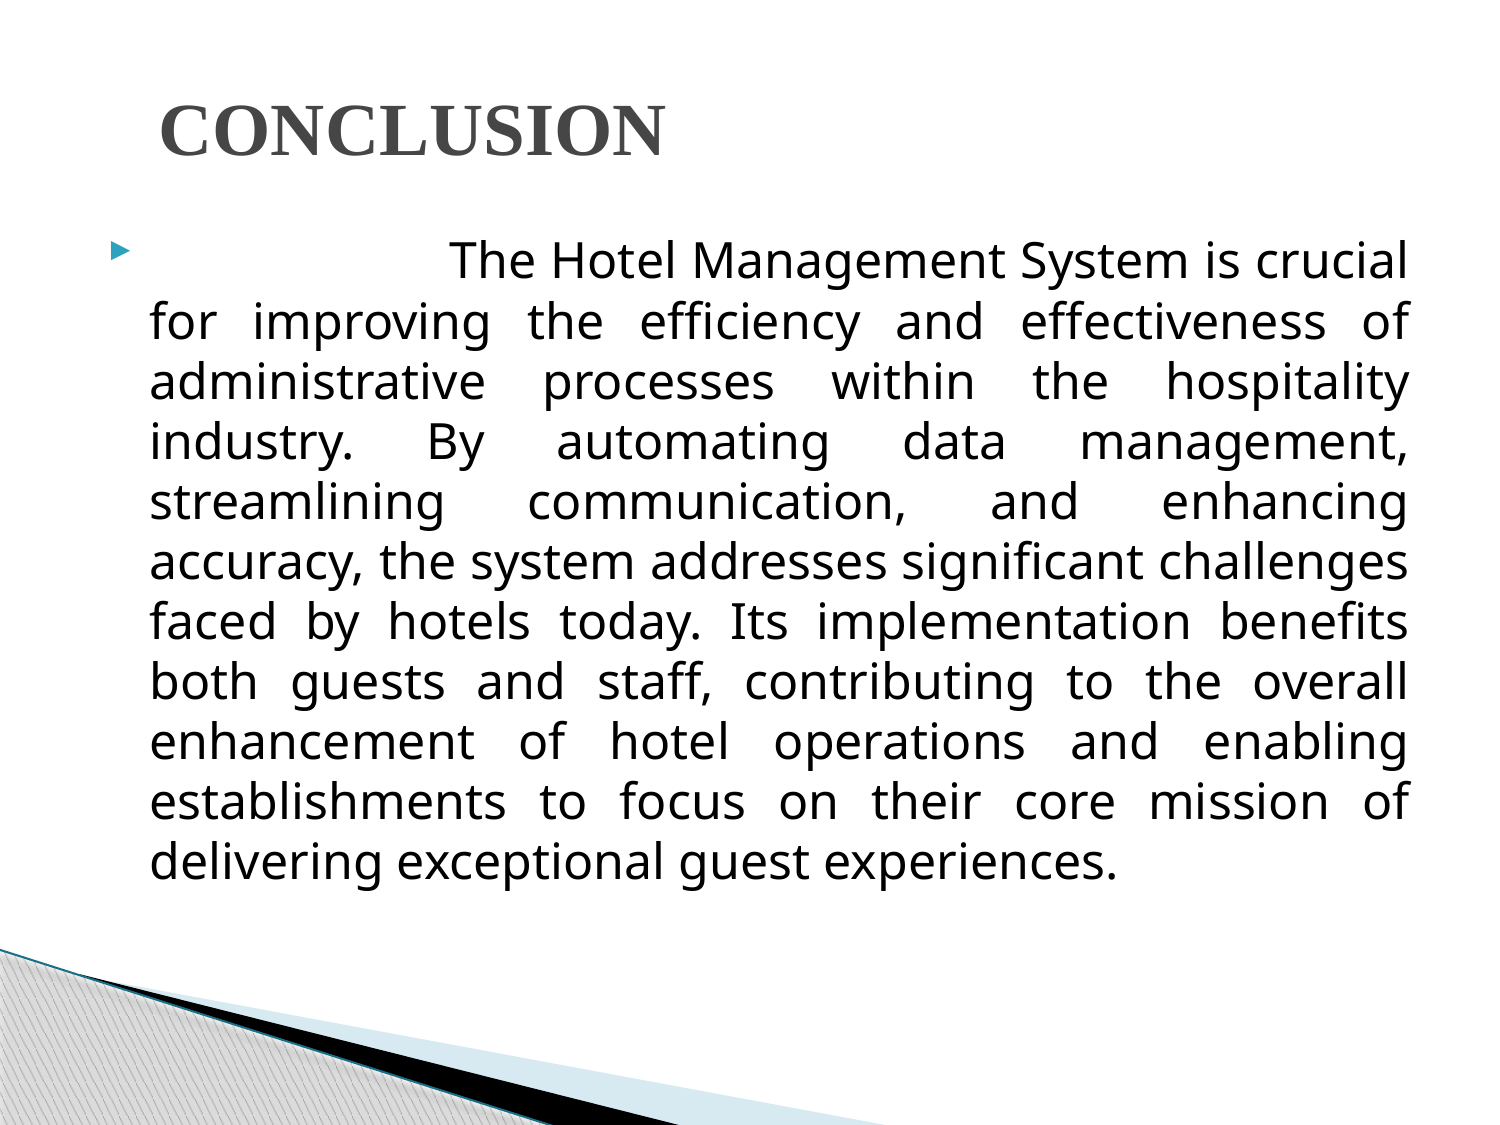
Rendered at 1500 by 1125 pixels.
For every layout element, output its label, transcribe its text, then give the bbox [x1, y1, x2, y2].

title CONCLUSION [125, 75, 1425, 188]
list The Hotel Management System is crucial for improving the efficiency and effectiveness of administrative processes within the hospitality industry. By automating data management, streamlining communication, and enhancing accuracy, the system addresses significant challenges faced by hotels today. Its implementation benefits both guests and staff, contributing to the overall enhancement of hotel operations and enabling establishments to focus on their core mission of delivering exceptional guest experiences. [75, 212, 1425, 955]
